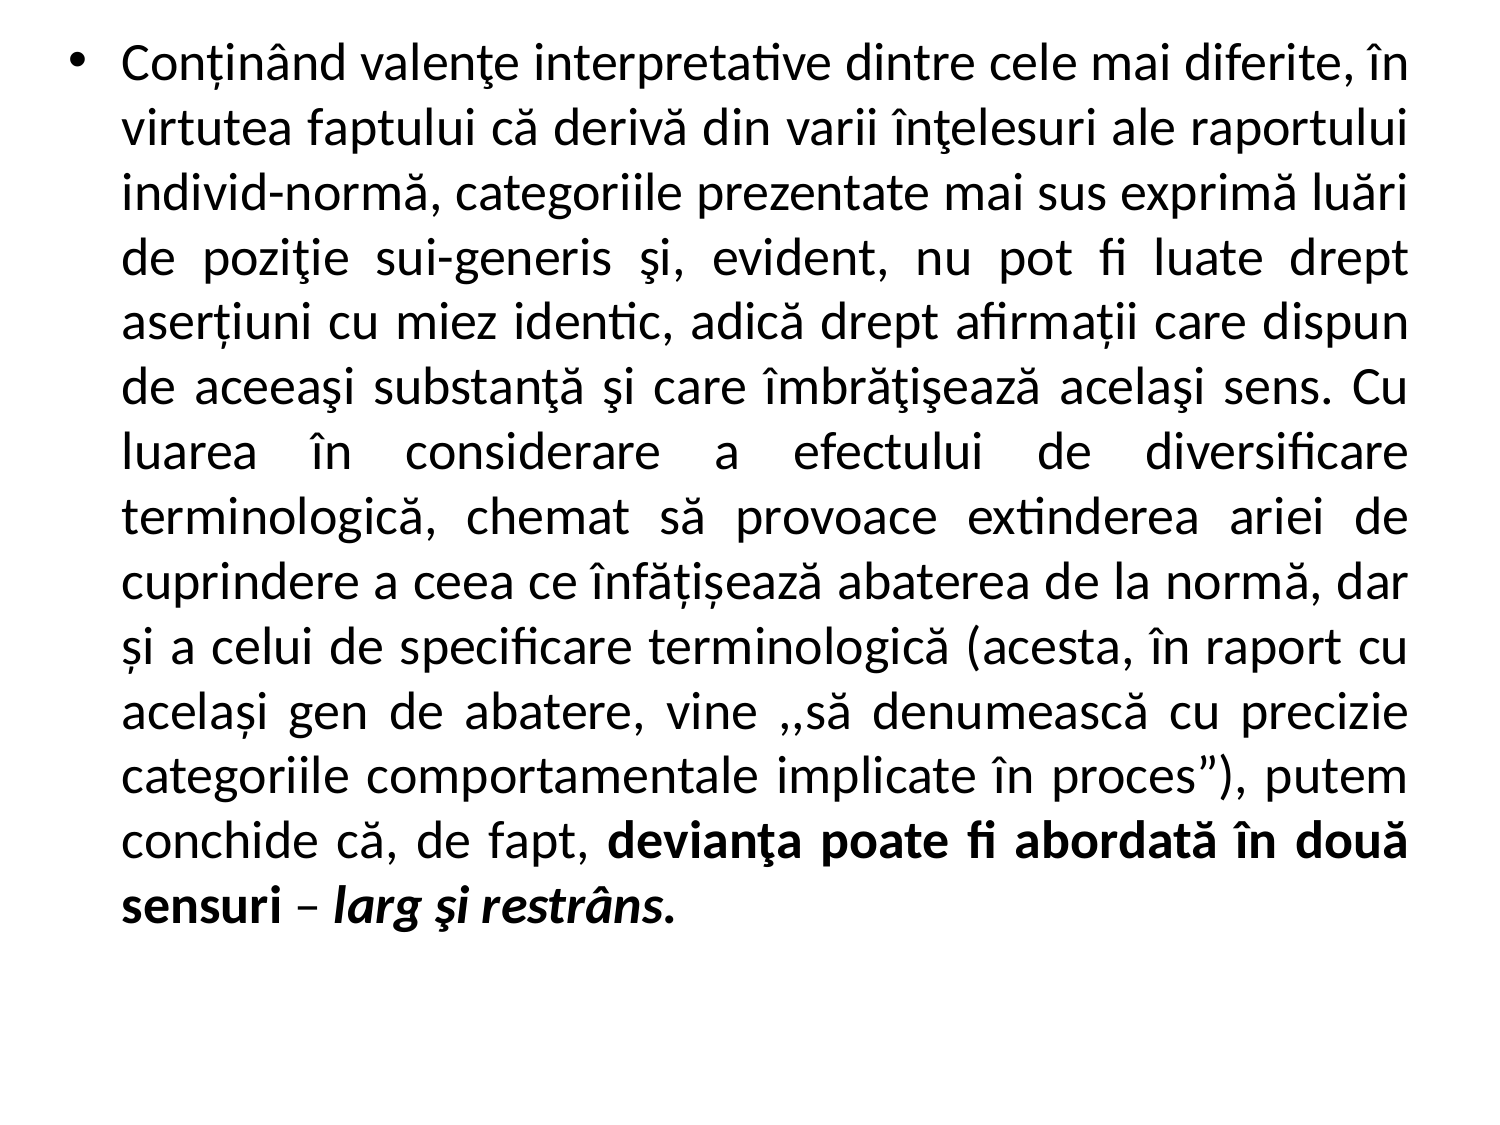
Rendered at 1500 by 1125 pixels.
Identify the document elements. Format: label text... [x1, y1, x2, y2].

list Conținând valenţe interpretative dintre cele mai diferite, în virtutea faptului că derivă din varii înţelesuri ale raportului individ-normă, categoriile prezentate mai sus exprimă luări de poziţie sui-generis şi, evident, nu pot fi luate drept aserțiuni cu miez identic, adică drept afirmații care dispun de aceeaşi substanţă şi care îmbrăţişează acelaşi sens. Cu luarea în considerare a efectului de diversificare terminologică, chemat să provoace extinderea ariei de cuprindere a ceea ce înfățișează abaterea de la normă, dar și a celui de specificare terminologică (acesta, în raport cu același gen de abatere, vine ,,să denumească cu precizie categoriile comportamentale implicate în proces”), putem conchide că, de fapt, devianţa poate fi abordată în două sensuri – larg şi restrâns. [53, 19, 1425, 1005]
